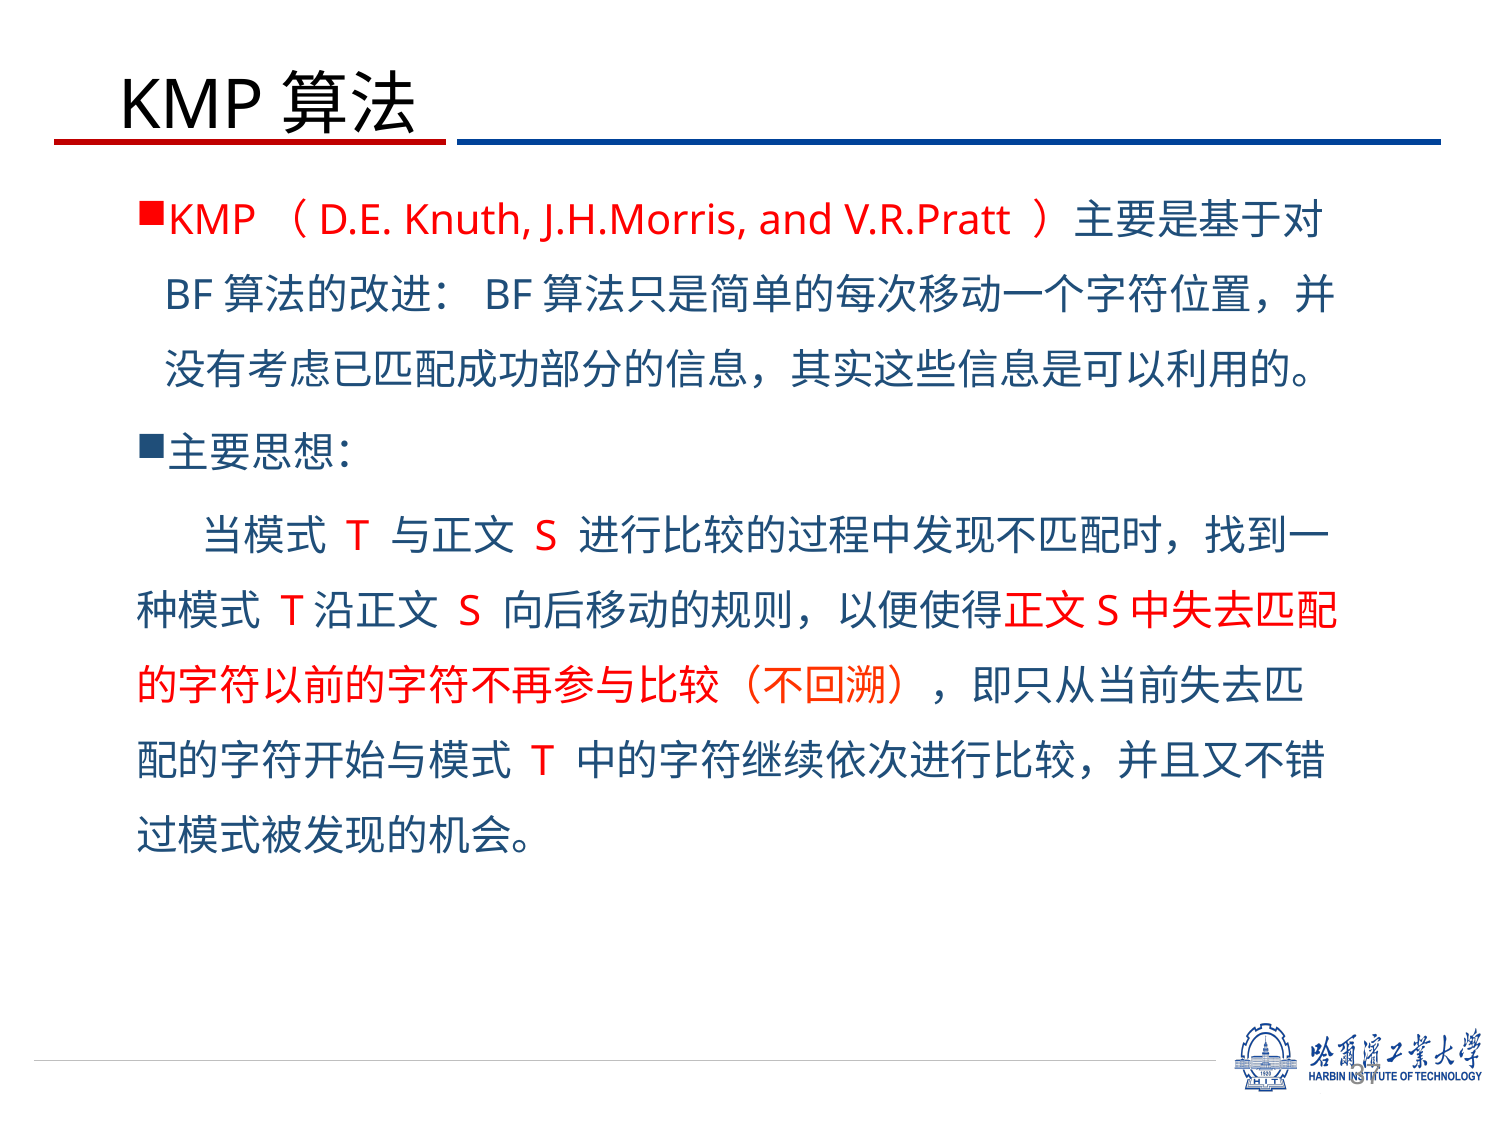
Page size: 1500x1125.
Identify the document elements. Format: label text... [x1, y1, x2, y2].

picture [1204, 1023, 1482, 1094]
text_box KMP（D.E. Knuth, J.H.Morris, and V.R.Pratt ）主要是基于对BF算法的改进：BF算法只是简单的每次移动一个字符位置，并没有考虑已匹配成功部分的信息，其实这些信息是可以利用的。 主要思想： 当模式 T 与正文 S 进行比较的过程中发现不匹配时，找到一种模式 T沿正文 S 向后移动的规则，以便使得正文S中失去匹配的字符以前的字符不再参与比较（不回溯），即只从当前失去匹配的字符开始与模式 T 中的字符继续依次进行比较，并且又不错过模式被发现的机会。 [64, 160, 1359, 895]
title KMP算法 [103, 0, 1397, 215]
slide_number 37 [1059, 1042, 1397, 1103]
